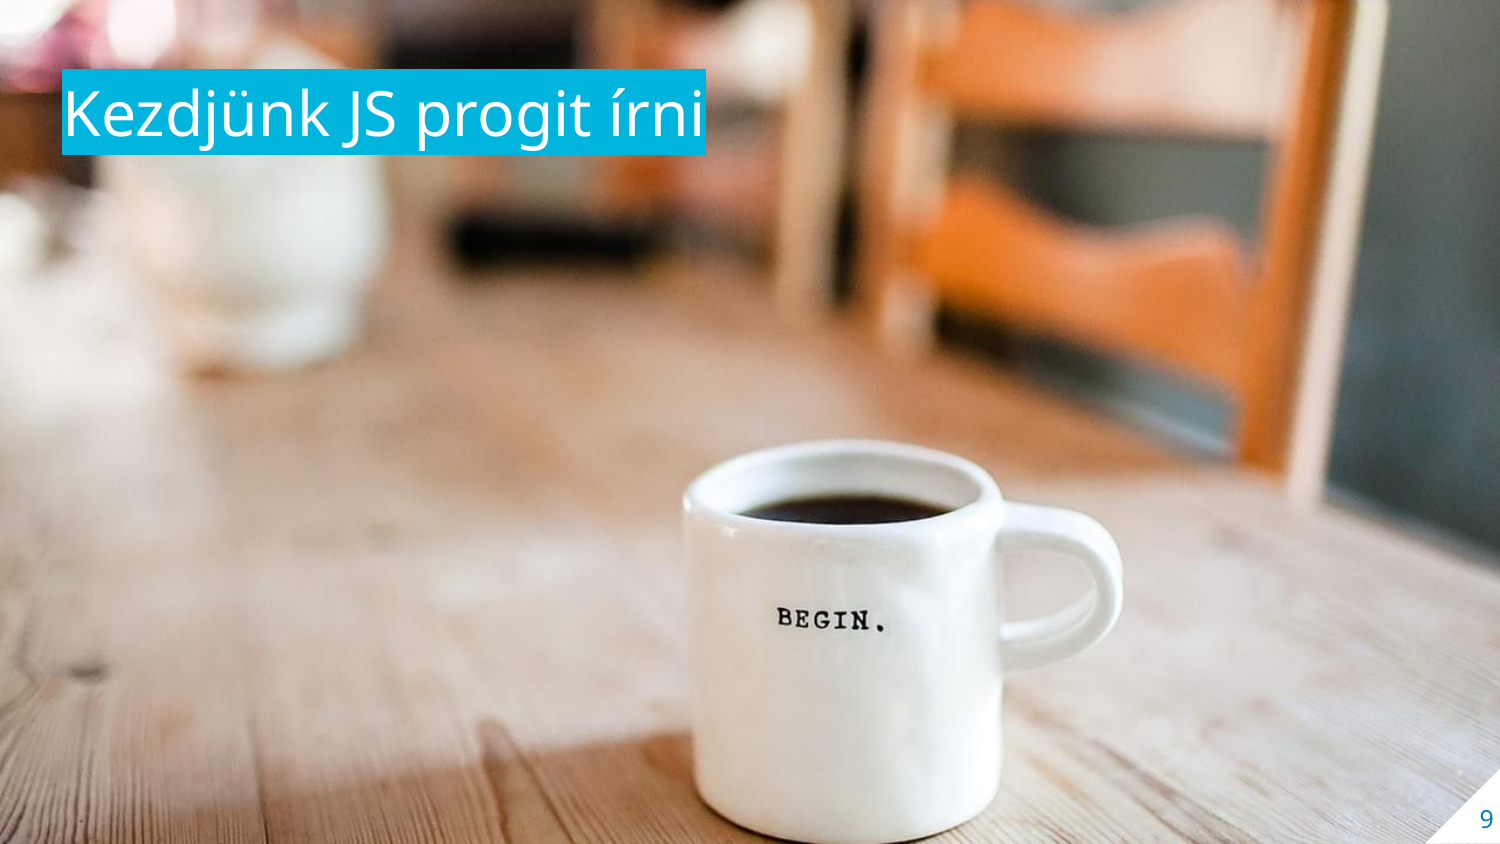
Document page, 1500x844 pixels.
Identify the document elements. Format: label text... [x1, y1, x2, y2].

slide_number 9 [1418, 760, 1494, 838]
picture [0, 0, 1500, 844]
title Kezdjünk JS progit írni [62, 62, 843, 229]
